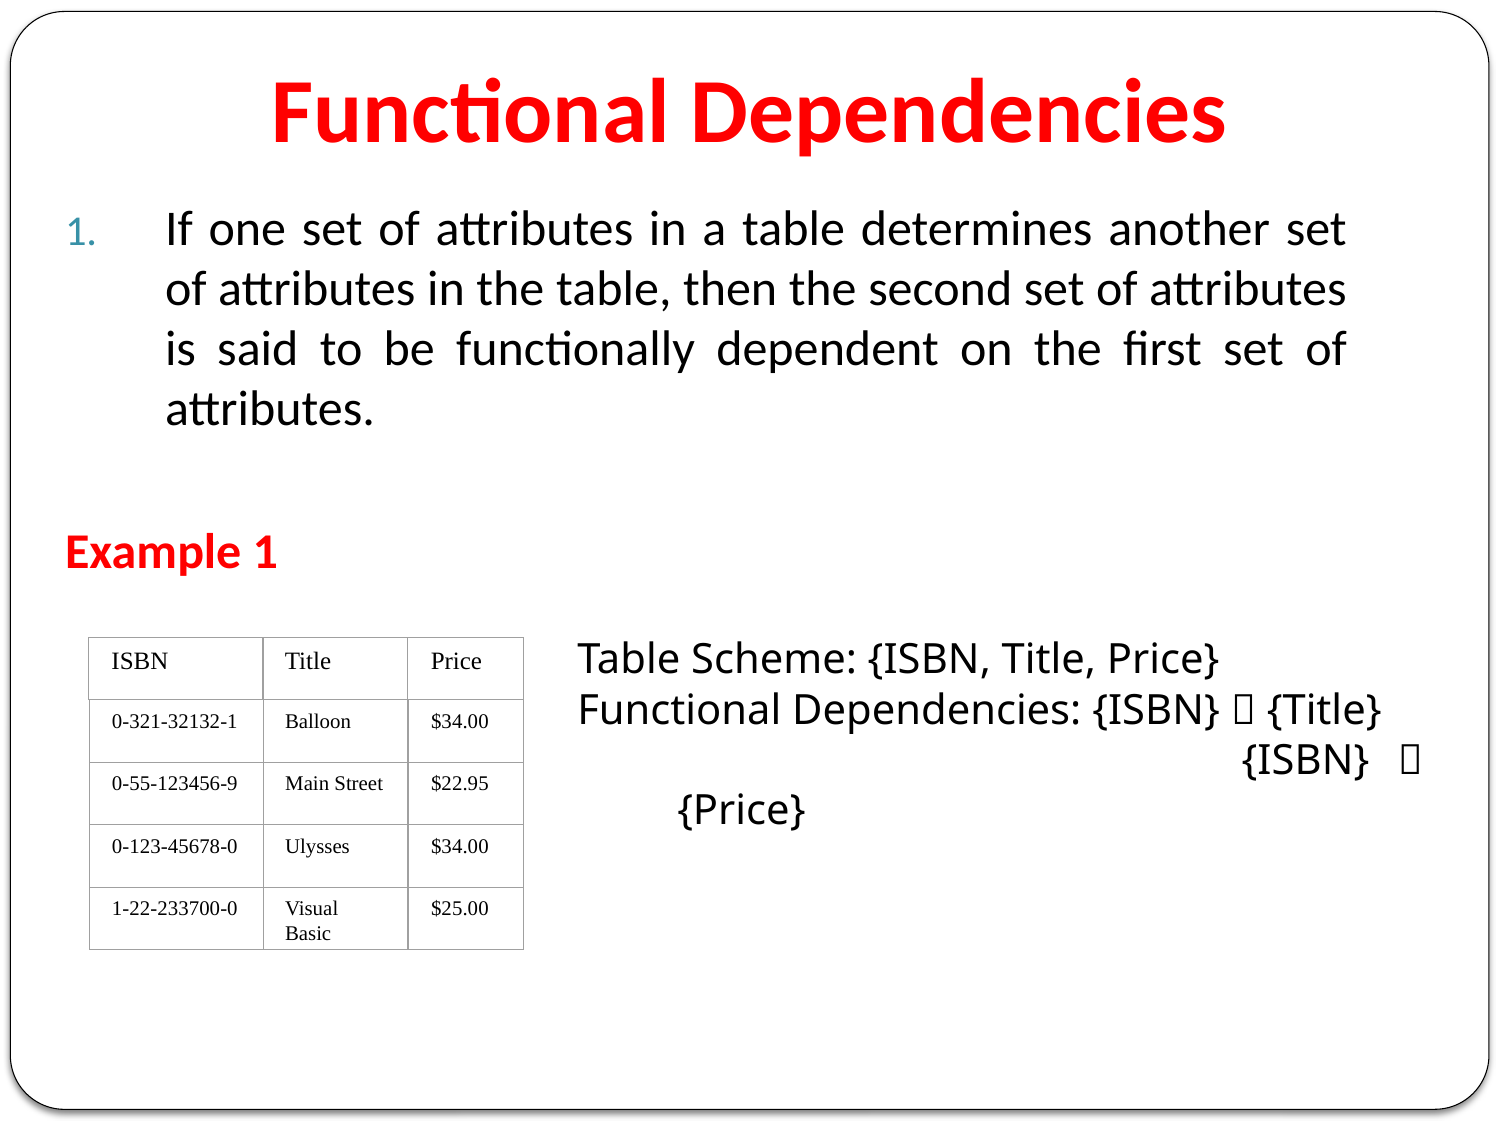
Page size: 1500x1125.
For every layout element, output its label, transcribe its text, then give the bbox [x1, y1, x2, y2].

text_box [88, 637, 260, 701]
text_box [406, 637, 524, 701]
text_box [88, 762, 260, 824]
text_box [88, 824, 261, 886]
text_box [407, 887, 524, 951]
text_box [88, 709, 257, 761]
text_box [263, 824, 405, 885]
text_box Table Scheme: {ISBN, Title, Price} Functional Dependencies: {ISBN}  {Title} {ISBN}  {Price} [562, 624, 1438, 975]
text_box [88, 887, 260, 951]
text_box Functional Dependencies [112, 12, 1388, 200]
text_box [407, 824, 524, 886]
list If one set of attributes in a table determines another set of attributes in the table, then the second set of attributes is said to be functionally dependent on the first set of attributes. Example 1 [49, 187, 1363, 626]
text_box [263, 762, 404, 823]
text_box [263, 710, 401, 760]
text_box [407, 762, 524, 824]
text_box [407, 709, 524, 761]
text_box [263, 887, 404, 951]
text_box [262, 637, 404, 701]
